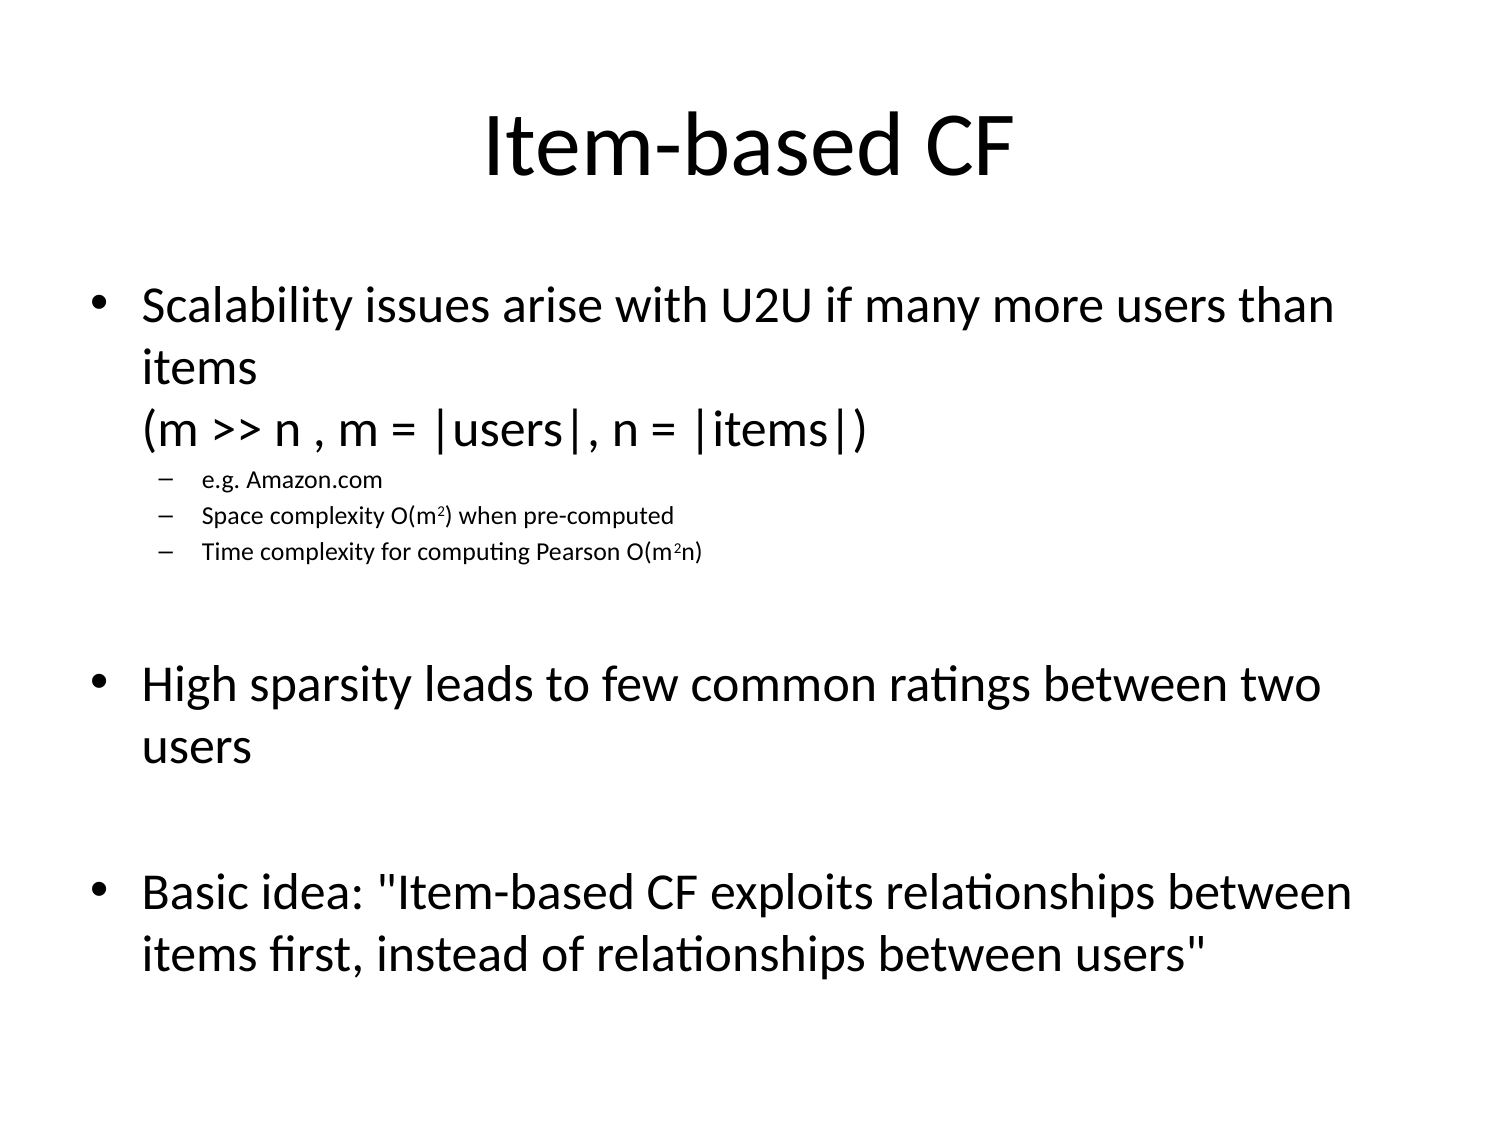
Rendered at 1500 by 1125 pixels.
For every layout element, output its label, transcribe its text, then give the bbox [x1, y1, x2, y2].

list Scalability issues arise with U2U if many more users than items (m >> n , m = |users|, n = |items|) e.g. Amazon.com Space complexity O(m2) when pre-computed Time complexity for computing Pearson O(m2n) High sparsity leads to few common ratings between two users Basic idea: "Item-based CF exploits relationships between items first, instead of relationships between users" [75, 262, 1425, 1005]
title Item-based CF [75, 45, 1425, 233]
